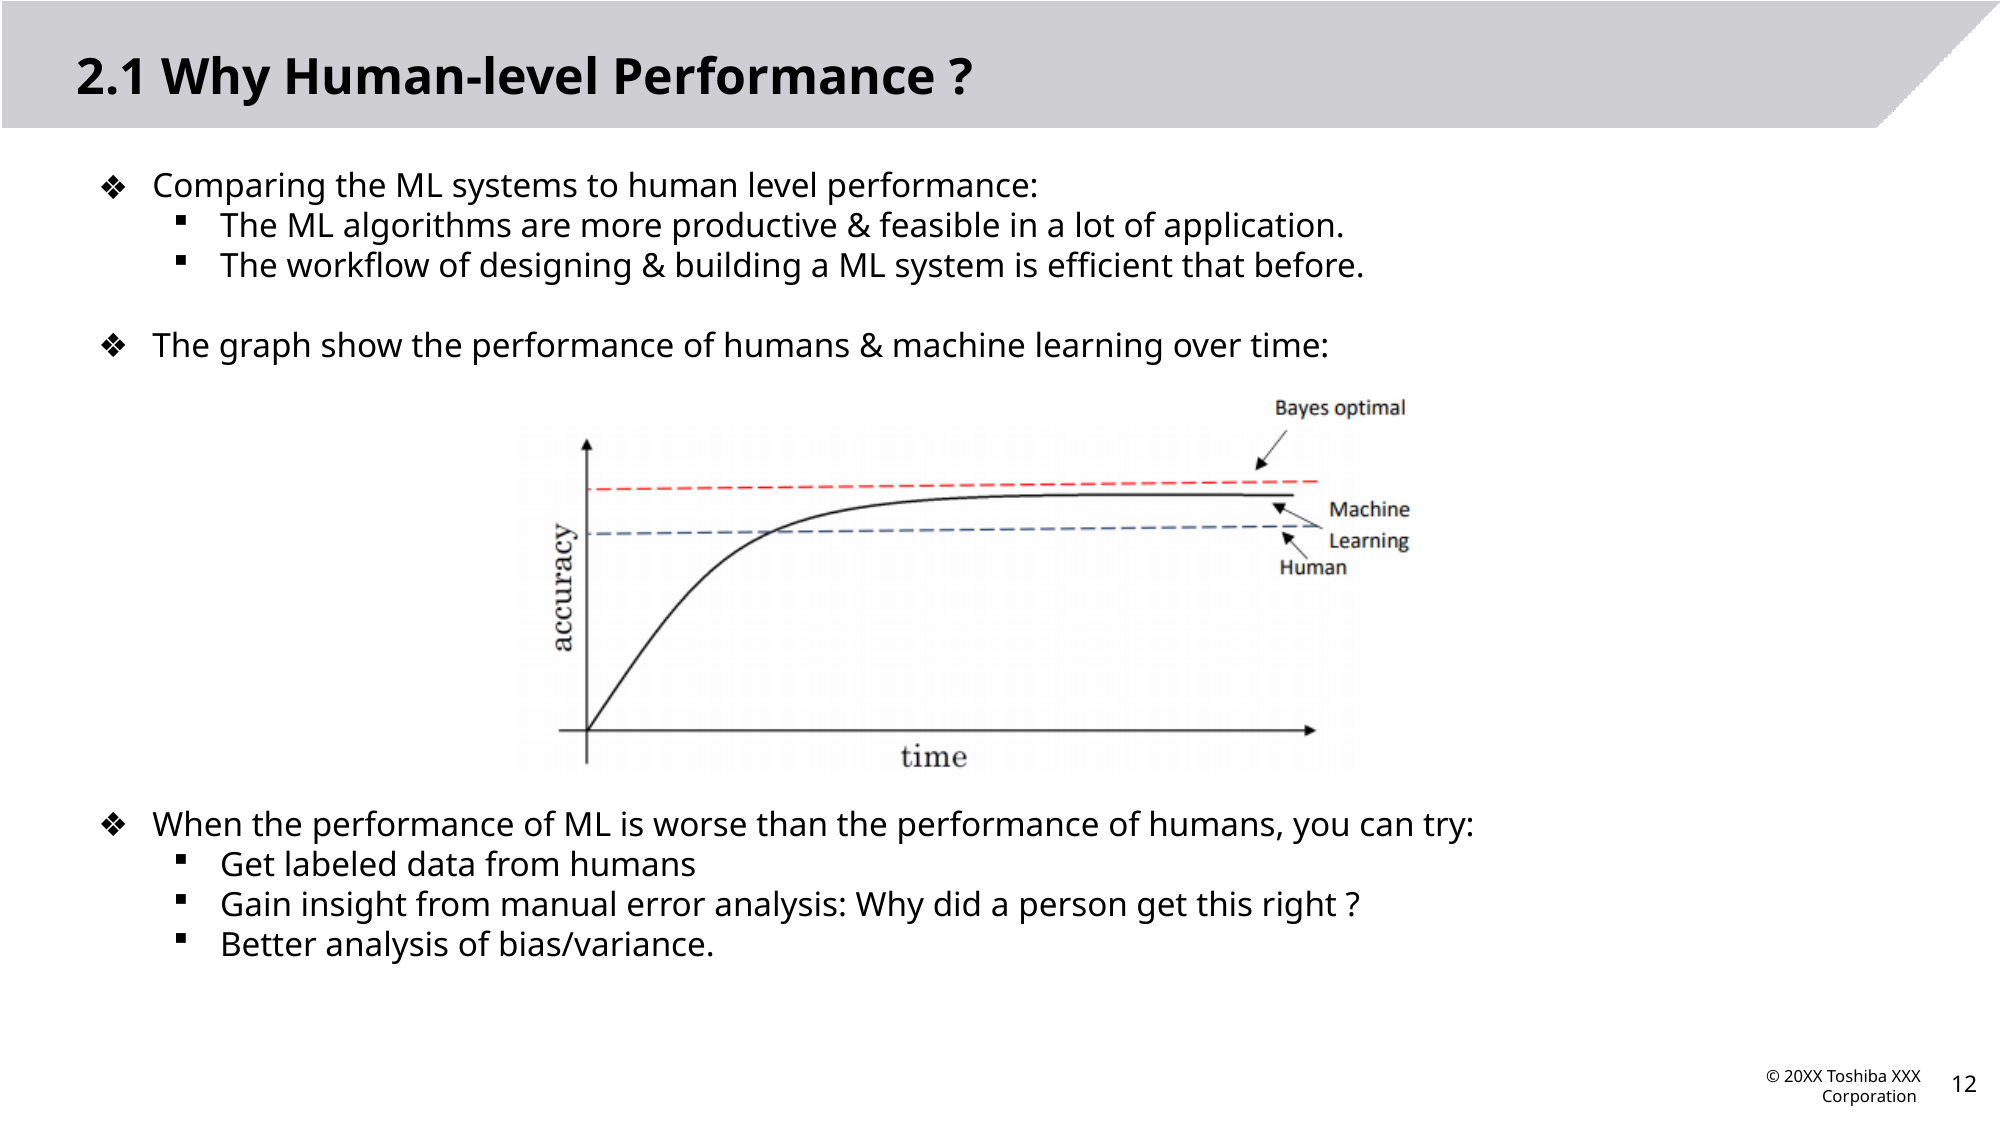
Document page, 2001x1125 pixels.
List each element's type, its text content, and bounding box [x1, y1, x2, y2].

picture [509, 379, 1447, 778]
picture [0, 0, 2000, 128]
text_box Comparing the ML systems to human level performance: The ML algorithms are more productive & feasible in a lot of application. The workflow of designing & building a ML system is efficient that before. The graph show the performance of humans & machine learning over time: When the performance of ML is worse than the performance of humans, you can try: Get labeled data from humans Gain insight from manual error analysis: Why did a person get this right ? Better analysis of bias/variance. [62, 157, 1875, 1046]
title 2.1 Why Human-level Performance ? [0, 0, 1875, 123]
